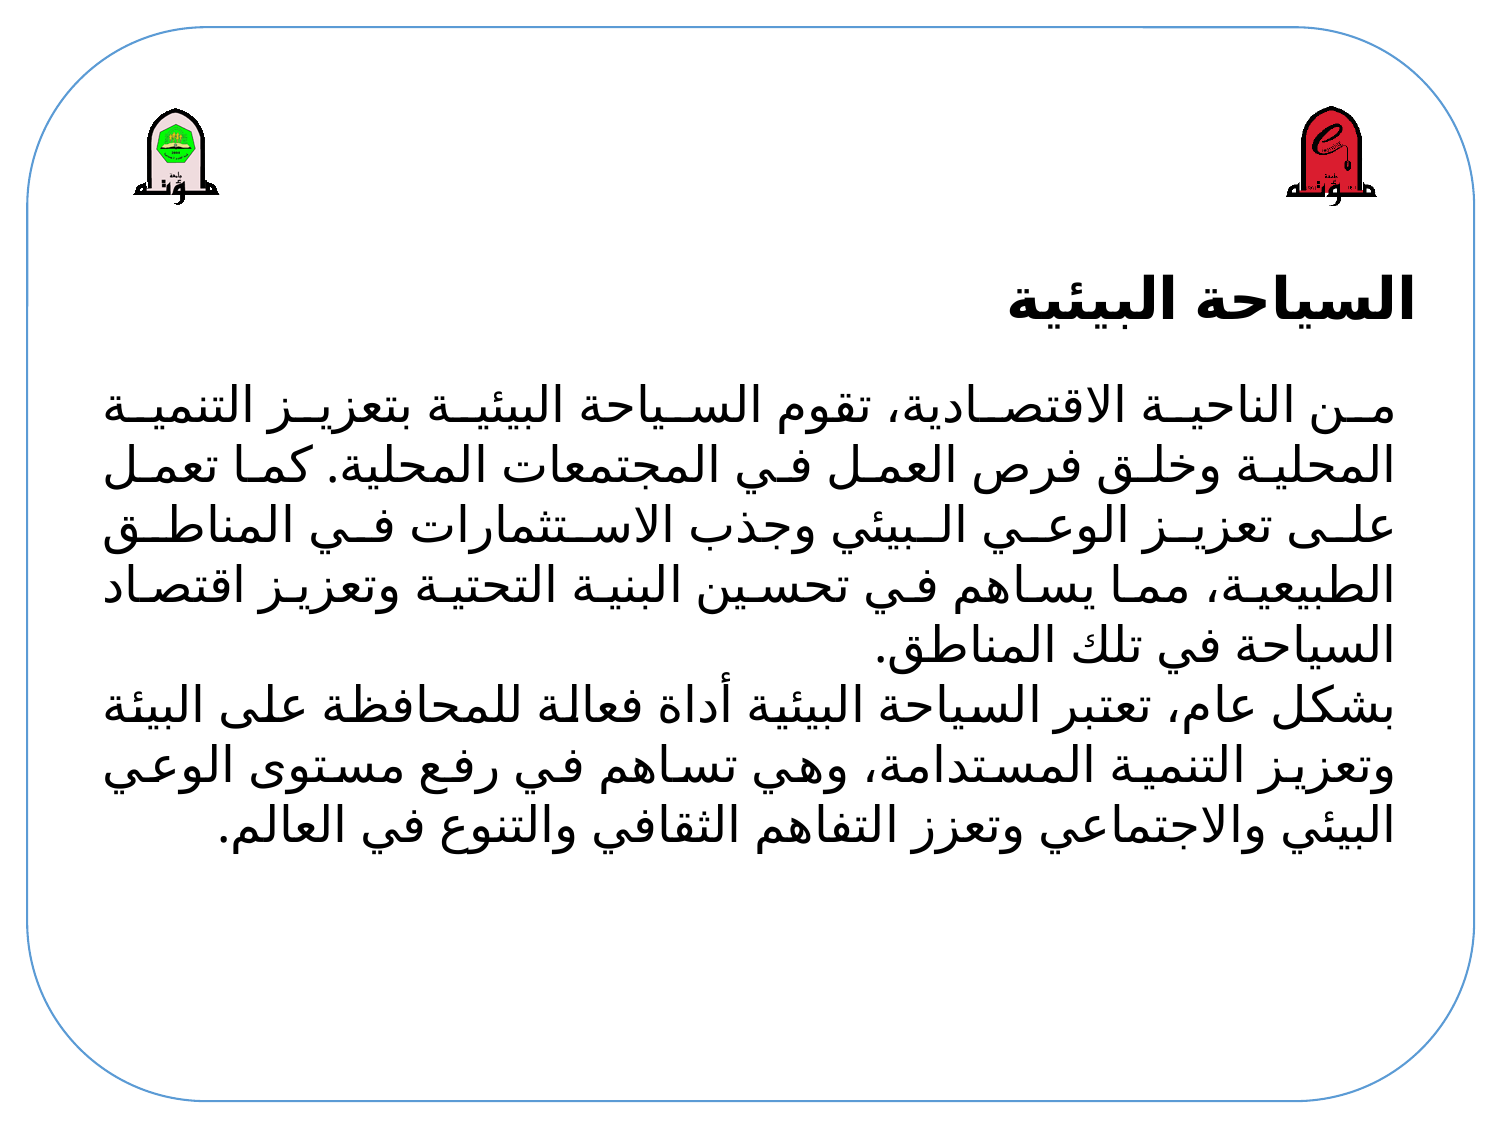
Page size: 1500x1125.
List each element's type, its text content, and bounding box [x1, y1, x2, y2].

picture [131, 102, 220, 208]
title السياحة البيئية [461, 261, 1433, 327]
picture [1282, 106, 1380, 208]
subtitle من الناحية الاقتصادية، تقوم السياحة البيئية بتعزيز التنمية المحلية وخلق فرص العمل في المجتمعات المحلية. كما تعمل على تعزيز الوعي البيئي وجذب الاستثمارات في المناطق الطبيعية، مما يساهم في تحسين البنية التحتية وتعزيز اقتصاد السياحة في تلك المناطق. بشكل عام، ​تعتبر السياحة البيئية أداة فعالة للمحافظة على البيئة وتعزيز التنمية المستدامة، وهي تساهم في رفع مستوى الوعي البيئي والاجتماعي وتعزز التفاهم الثقافي والتنوع في العالم. [87, 364, 1412, 1010]
